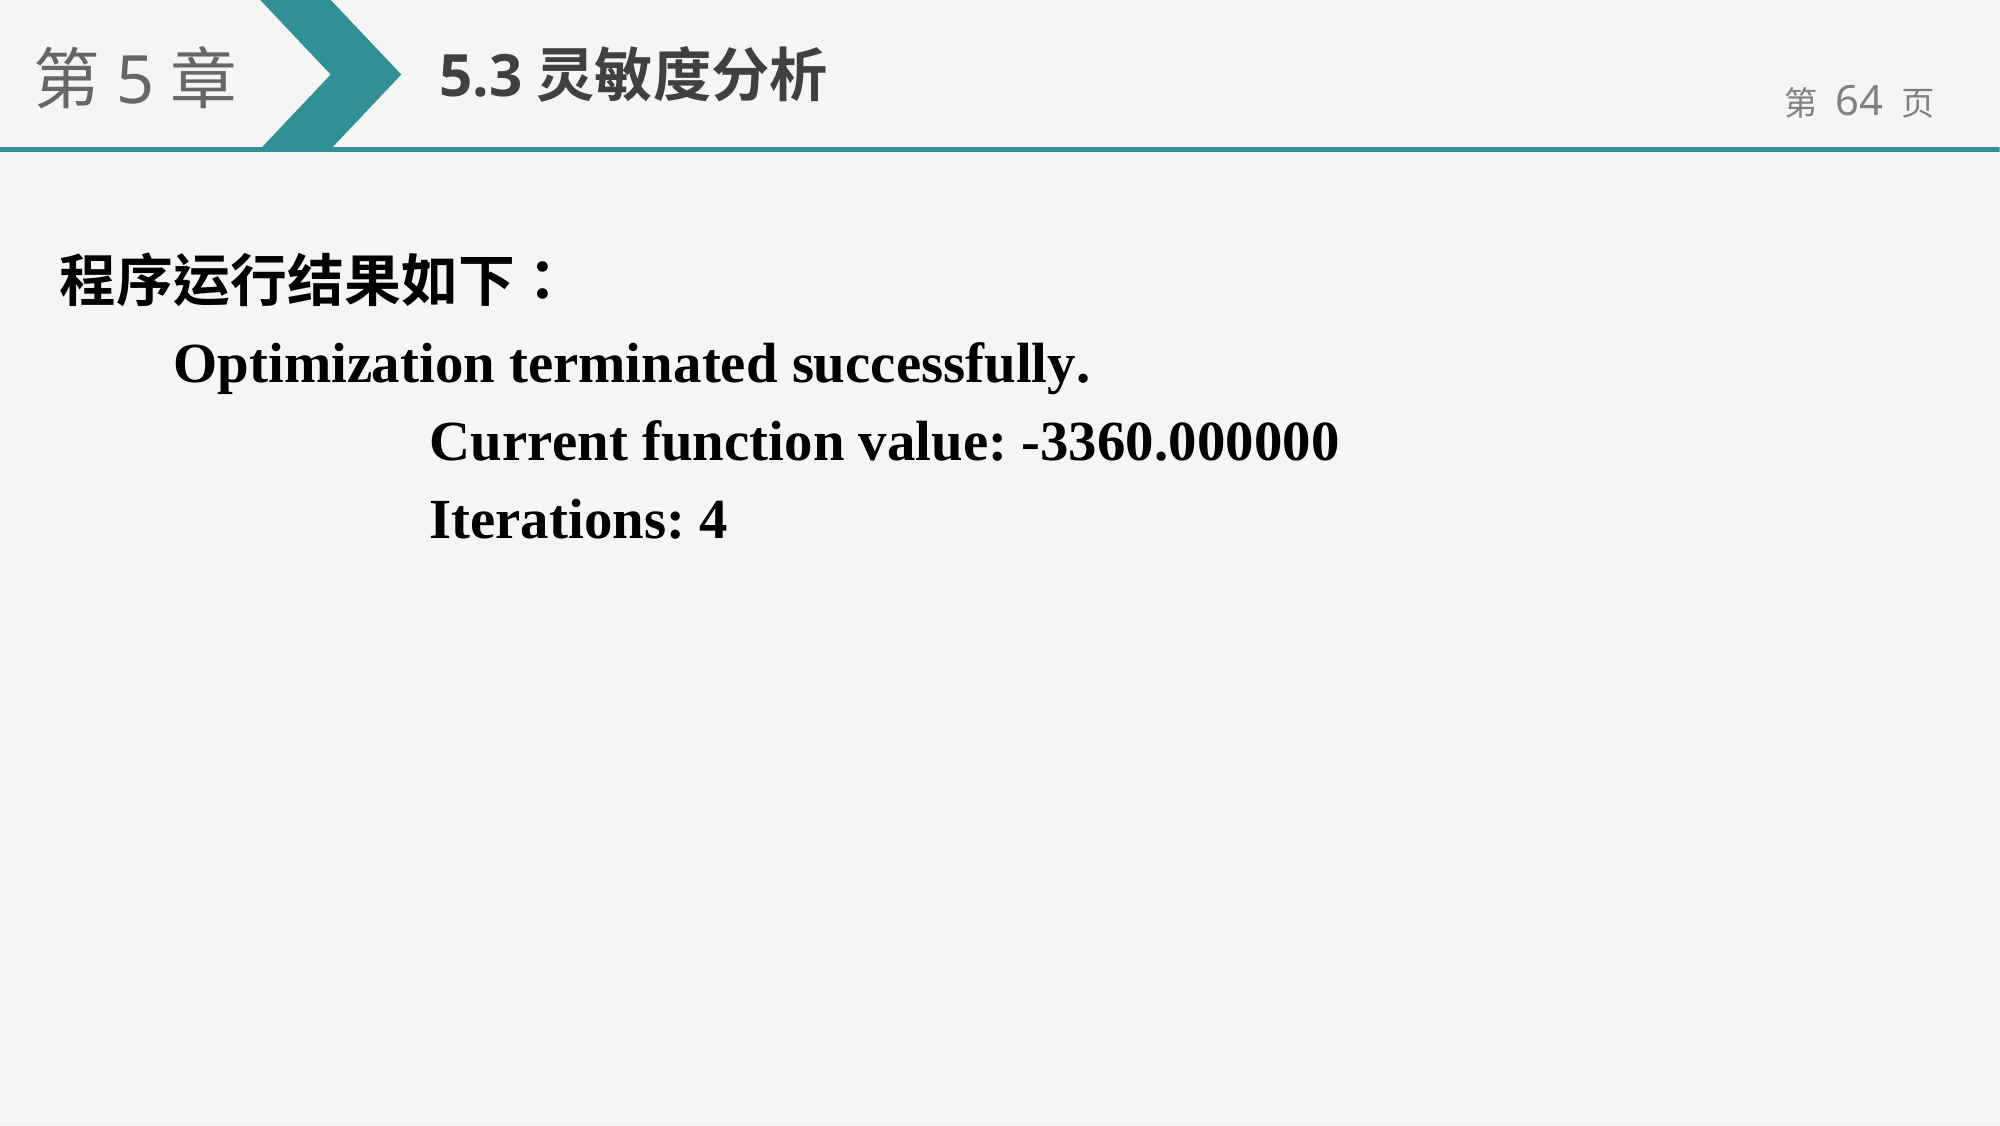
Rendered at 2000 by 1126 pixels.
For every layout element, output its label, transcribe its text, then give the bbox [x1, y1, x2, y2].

text_box 第5章 [19, 29, 253, 125]
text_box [59, 218, 1907, 851]
text_box [258, 0, 403, 148]
text_box 5.3灵敏度分析 [424, 31, 1366, 116]
